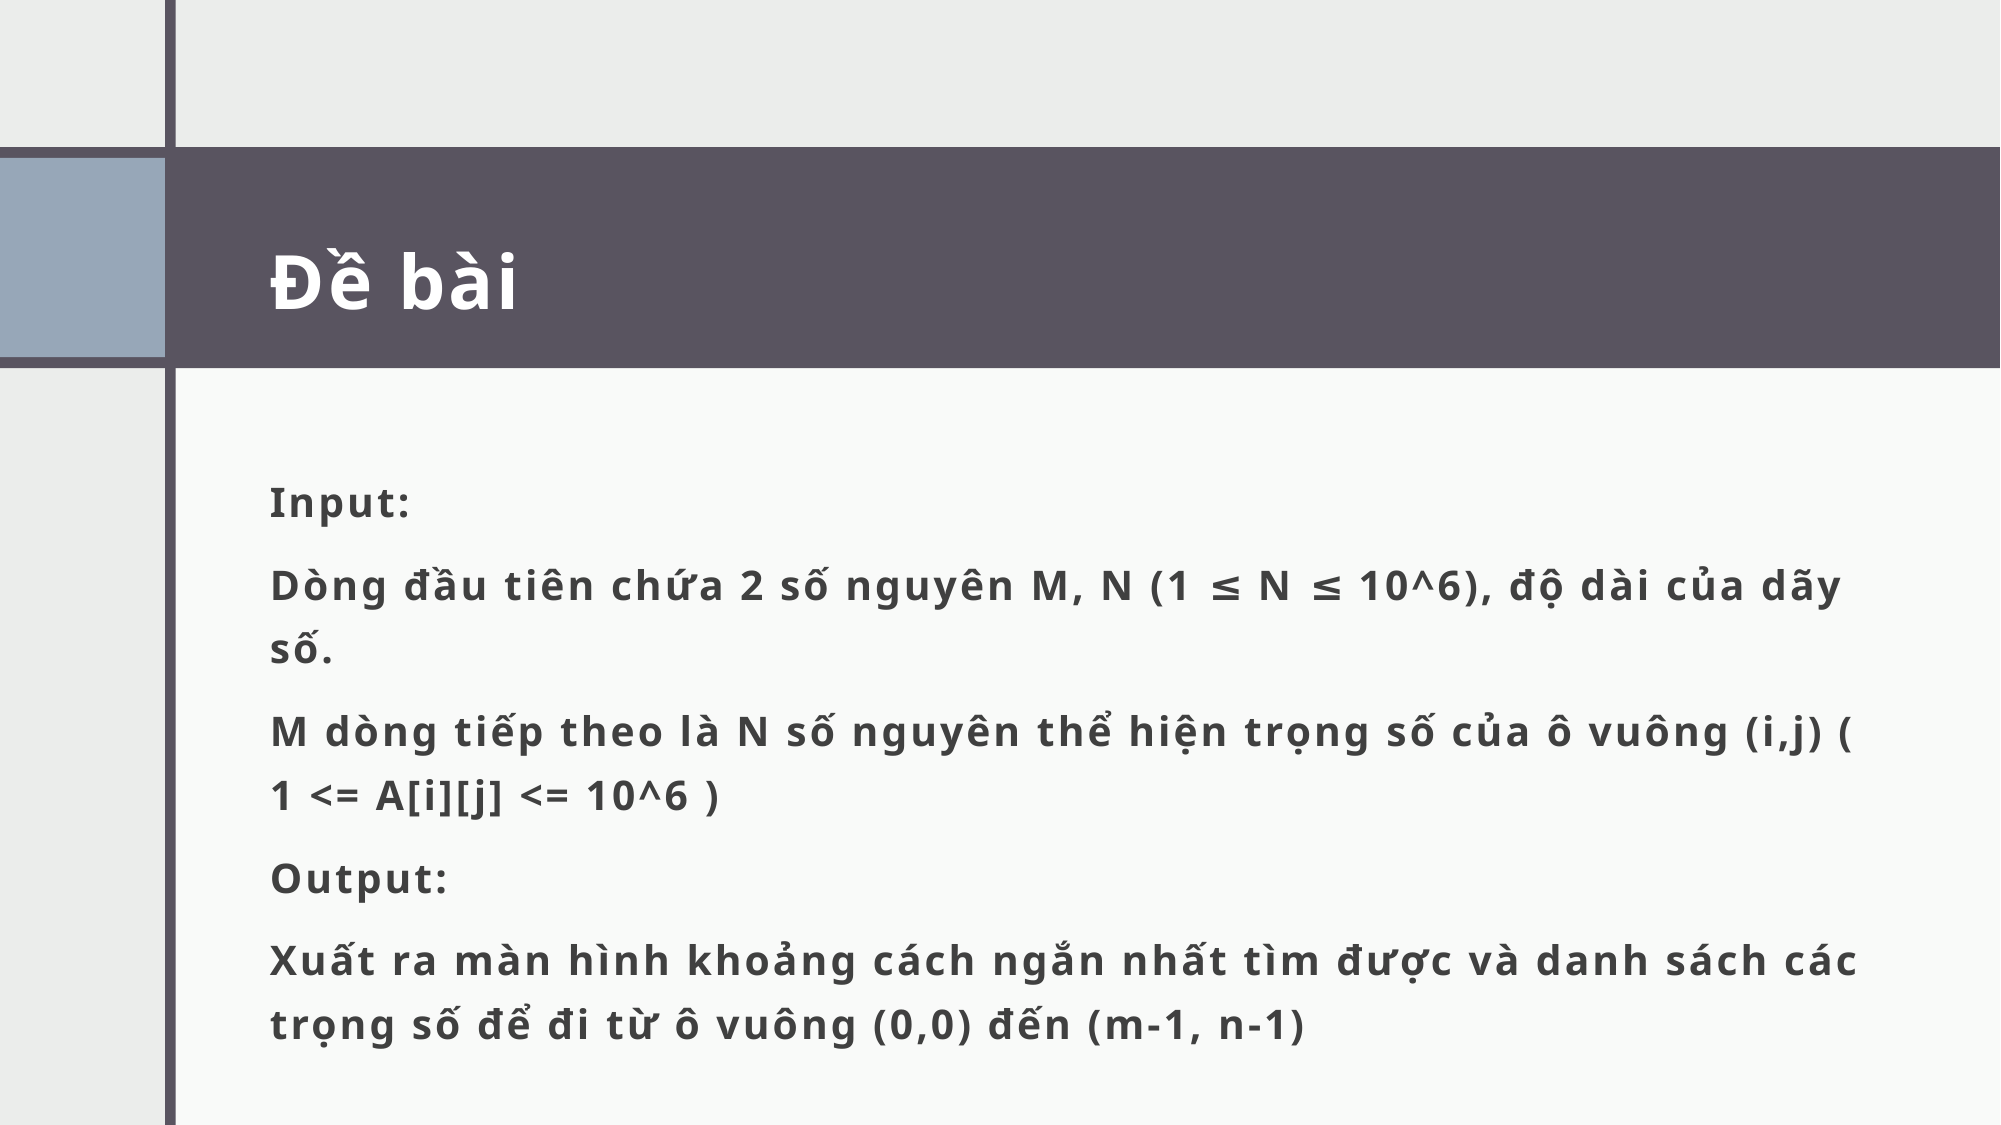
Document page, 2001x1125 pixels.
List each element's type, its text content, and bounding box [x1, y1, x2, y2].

text_box [177, 0, 2000, 146]
text_box [0, 358, 164, 369]
text_box [164, 0, 177, 1125]
text_box [0, 369, 164, 1125]
text_box [0, 157, 164, 358]
text_box [177, 369, 2000, 1125]
text_box [0, 0, 164, 146]
title Đề bài [251, 171, 1895, 341]
text_box [0, 146, 164, 157]
list Input: Dòng đầu tiên chứa 2 số nguyên M, N (1 ≤ N ≤ 10^6), độ dài của dãy số. M dòng tiếp theo là N số nguyên thể hiện trọng số của ô vuông (i,j) ( 1 <= A[i][j] <= 10^6 ) Output: Xuất ra màn hình khoảng cách ngắn nhất tìm được và danh sách các trọng số để đi từ ô vuông (0,0) đến (m-1, n-1) [251, 443, 1882, 1063]
text_box [177, 146, 2000, 369]
